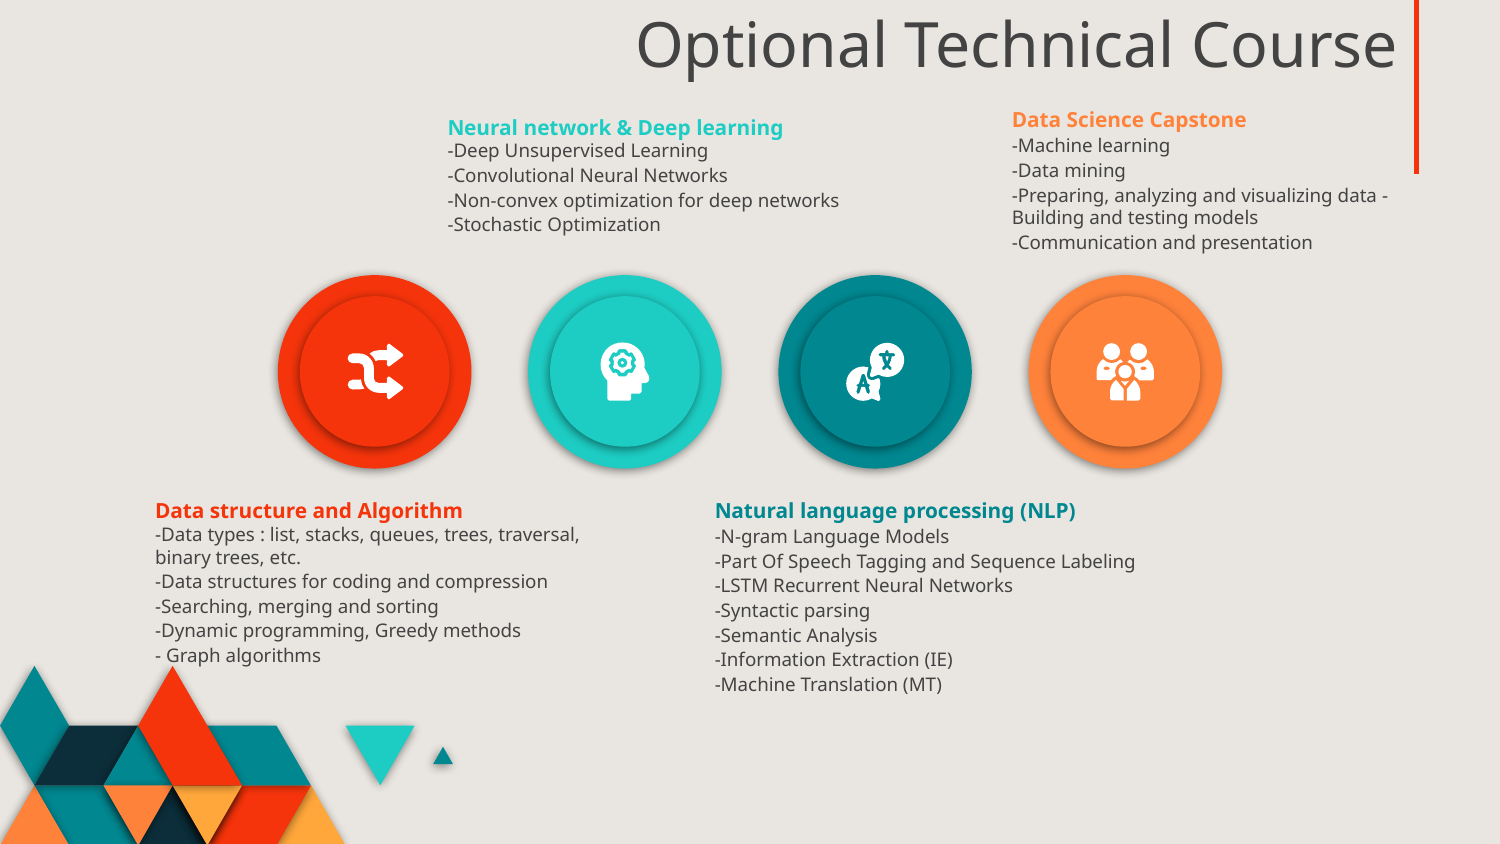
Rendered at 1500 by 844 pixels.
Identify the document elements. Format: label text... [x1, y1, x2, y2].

subtitle Data Science Capstone -Machine learning -Data mining -Preparing, analyzing and visualizing data -Building and testing models -Communication and presentation [996, 92, 1469, 245]
subtitle Neural network & Deep learning -Deep Unsupervised Learning -Convolutional Neural Networks -Non-convex optimization for deep networks -Stochastic Optimization [432, 99, 905, 238]
text_box [277, 275, 472, 469]
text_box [347, 343, 404, 400]
text_box [778, 275, 972, 469]
text_box [1028, 275, 1223, 469]
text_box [845, 342, 905, 402]
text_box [600, 342, 650, 401]
text_box [800, 296, 951, 447]
subtitle Data structure and Algorithm -Data types : list, stacks, queues, trees, traversal, binary trees, etc. -Data structures for coding and compression -Searching, merging and sorting -Dynamic programming, Greedy methods - Graph algorithms [140, 483, 636, 708]
title Optional Technical Course [85, 0, 1414, 95]
text_box [1050, 296, 1201, 447]
text_box [528, 275, 722, 469]
text_box [550, 296, 700, 447]
subtitle Natural language processing (NLP) -N-gram Language Models -Part Of Speech Tagging and Sequence Labeling -LSTM Recurrent Neural Networks -Syntactic parsing -Semantic Analysis -Information Extraction (IE) -Machine Translation (MT) [699, 483, 1263, 708]
text_box [299, 296, 450, 447]
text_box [1096, 342, 1155, 401]
